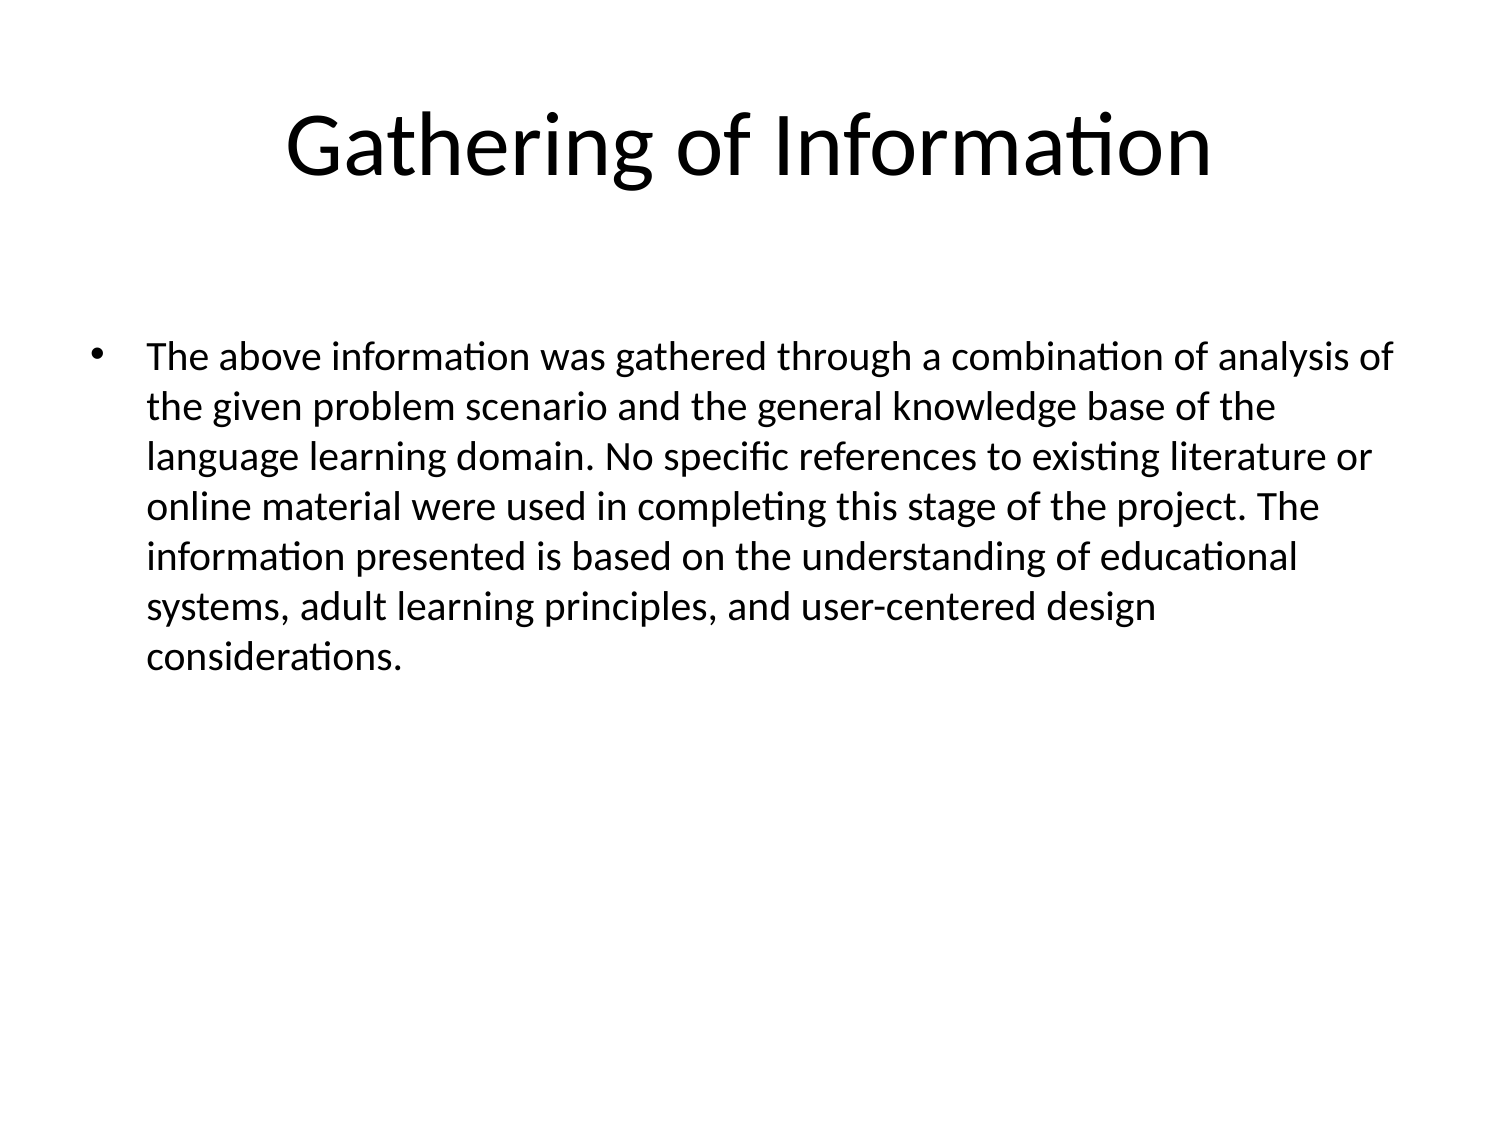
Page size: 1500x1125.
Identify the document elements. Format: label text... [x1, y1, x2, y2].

list The above information was gathered through a combination of analysis of the given problem scenario and the general knowledge base of the language learning domain. No specific references to existing literature or online material were used in completing this stage of the project. The information presented is based on the understanding of educational systems, adult learning principles, and user-centered design considerations. [75, 262, 1425, 1005]
title Gathering of Information [75, 45, 1425, 233]
